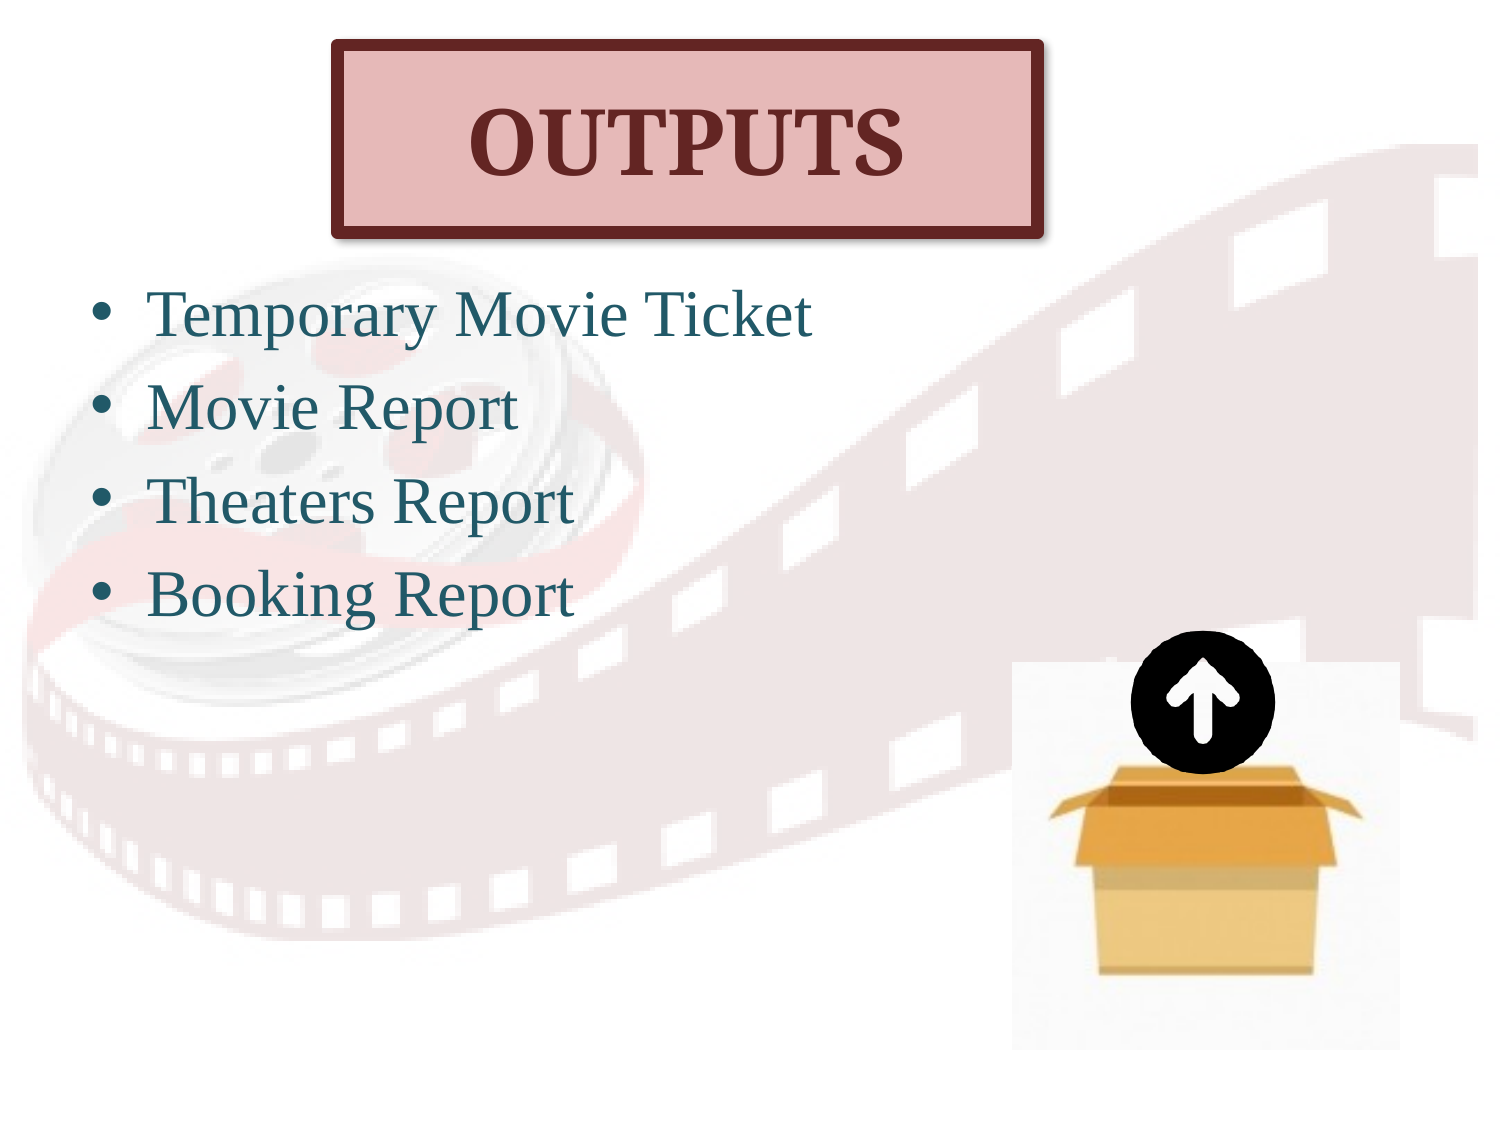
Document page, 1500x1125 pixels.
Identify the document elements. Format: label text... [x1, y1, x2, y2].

list Temporary Movie Ticket Movie Report Theaters Report Booking Report [75, 262, 1425, 1005]
picture [1012, 587, 1401, 1051]
title OUTPUTS [337, 45, 1038, 233]
